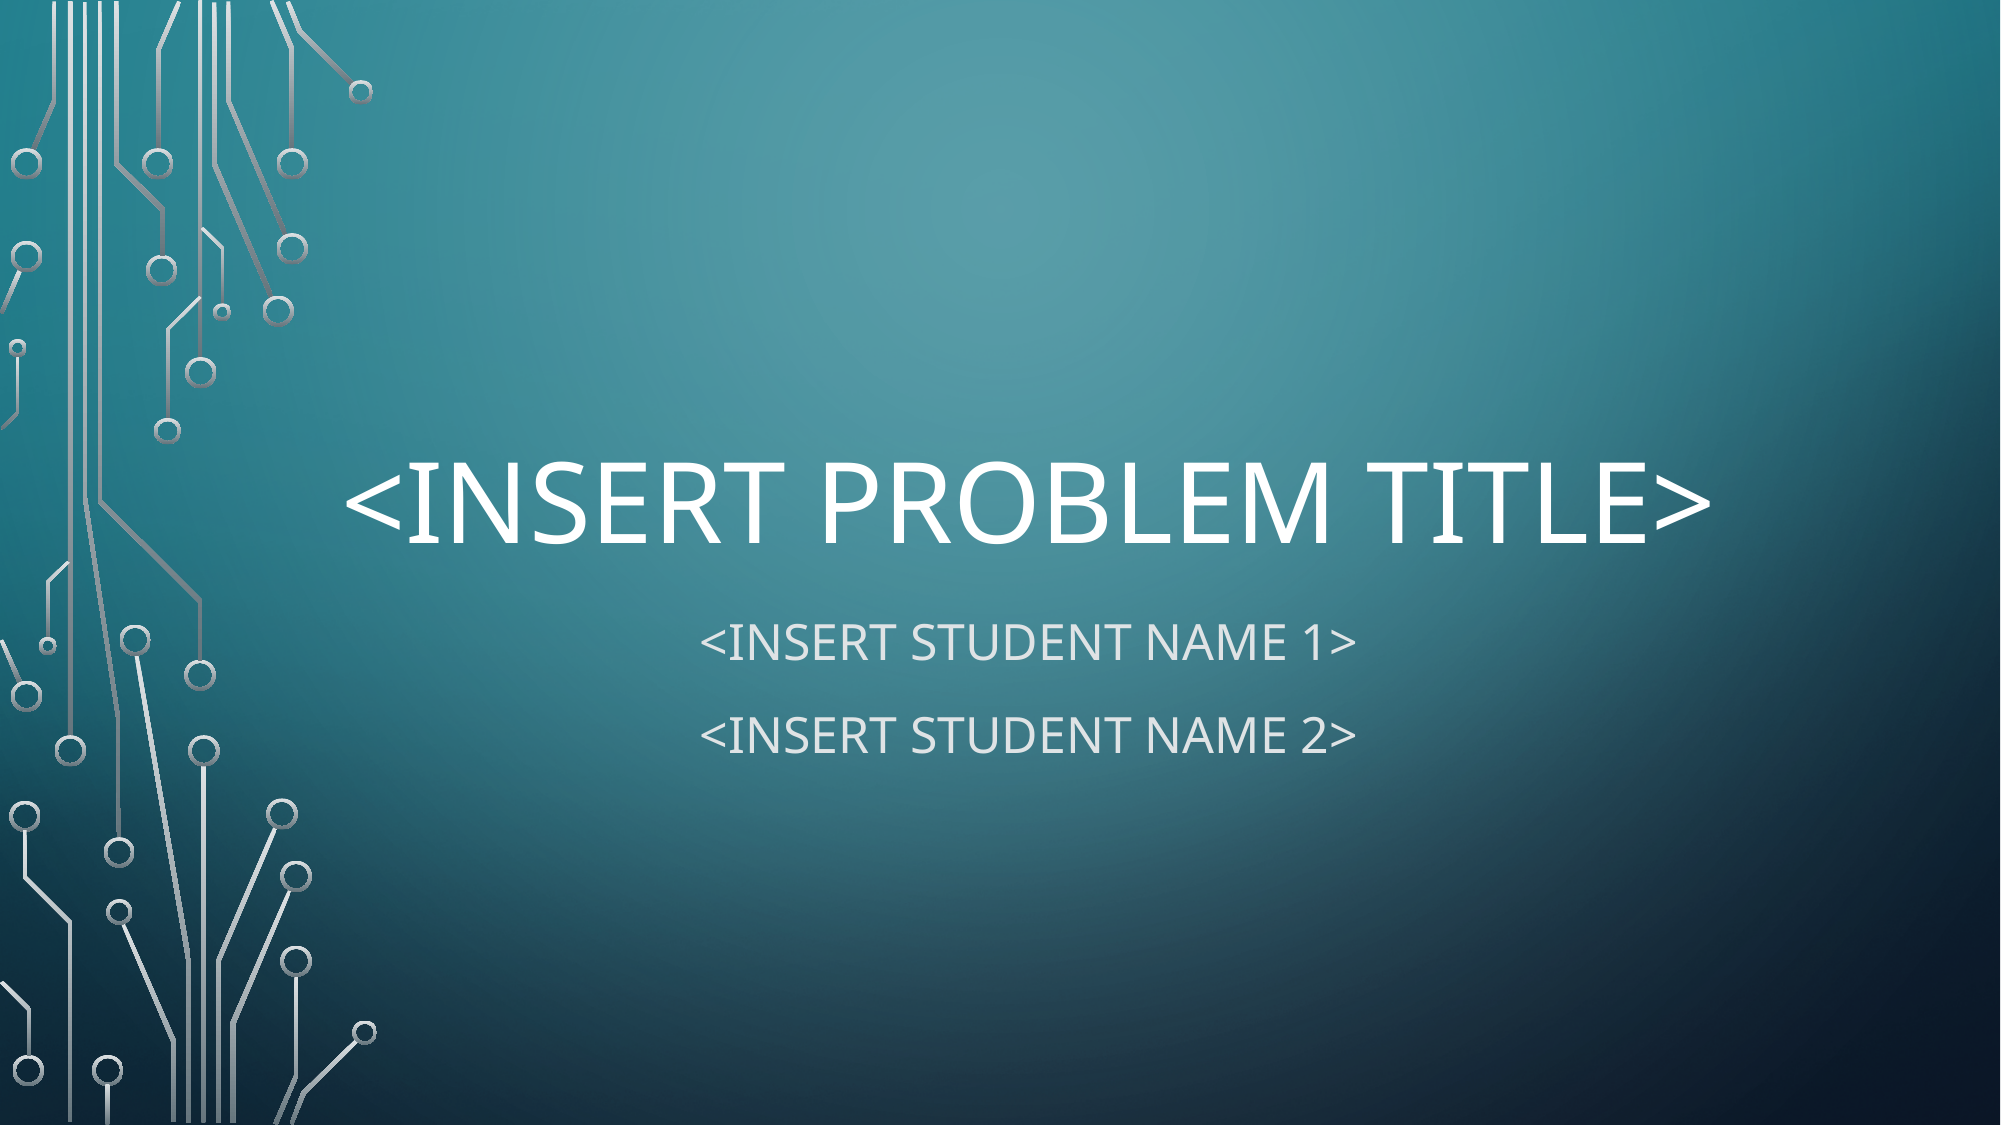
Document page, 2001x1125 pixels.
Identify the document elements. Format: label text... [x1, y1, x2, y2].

subtitle <insert student name 1> <insert student name 2> [307, 590, 1750, 863]
title <insert problem Title> [307, 184, 1750, 576]
